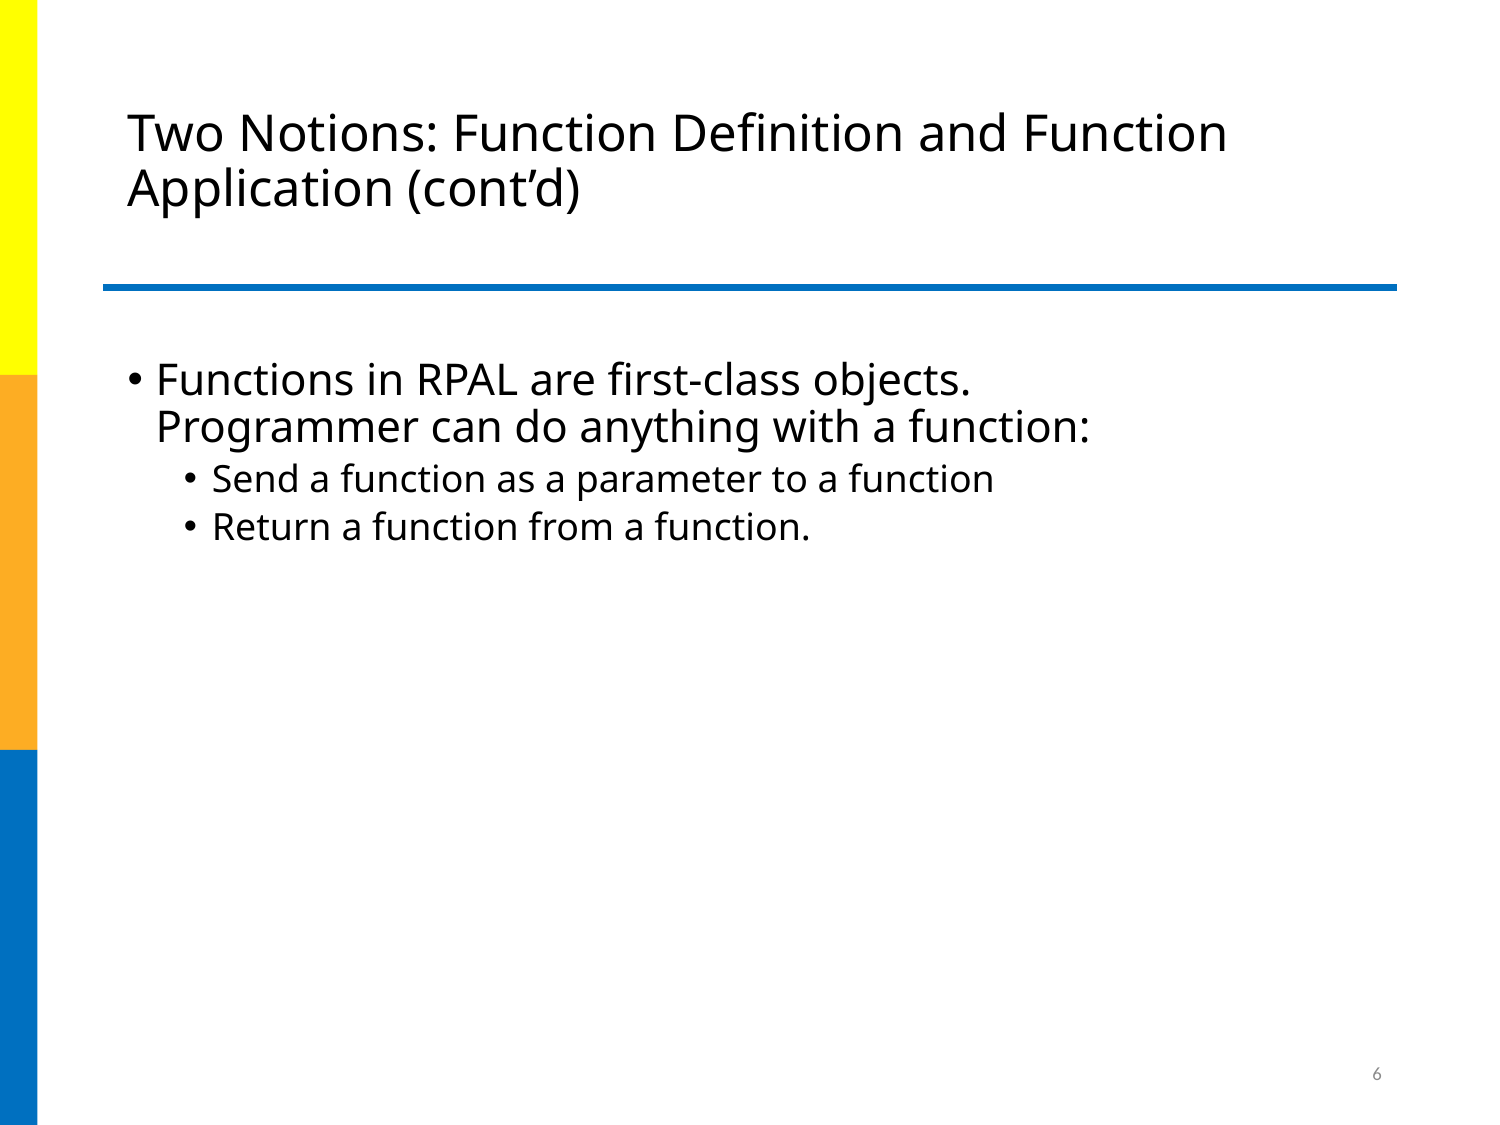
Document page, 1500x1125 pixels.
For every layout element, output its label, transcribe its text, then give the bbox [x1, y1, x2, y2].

slide_number 6 [1059, 1042, 1397, 1103]
list Functions in RPAL are first-class objects. Programmer can do anything with a function: Send a function as a parameter to a function Return a function from a function. [112, 350, 1200, 975]
title Two Notions: Function Definition and Function Application (cont’d) [112, 99, 1388, 225]
